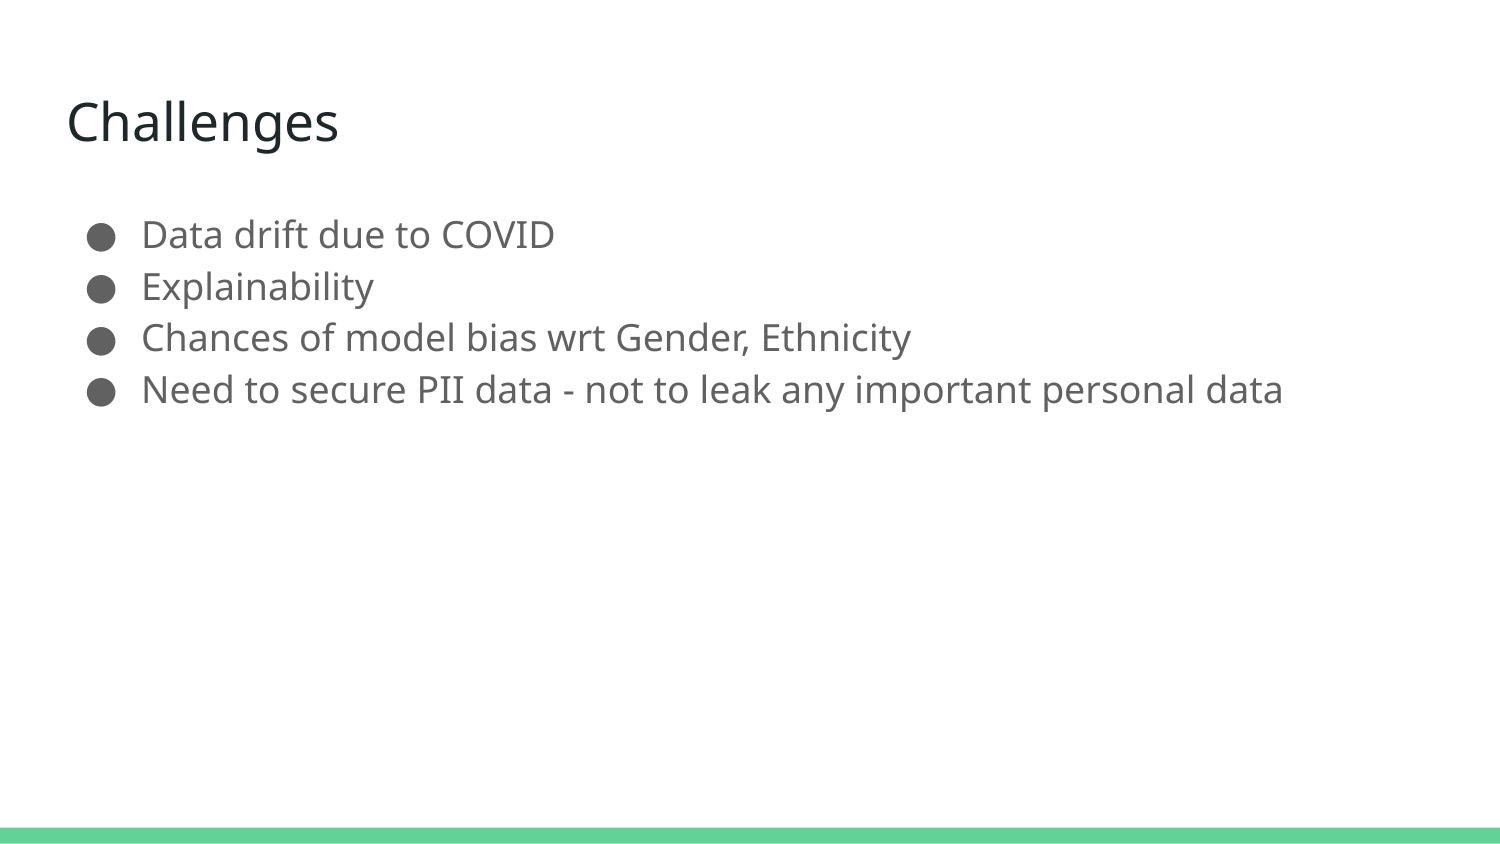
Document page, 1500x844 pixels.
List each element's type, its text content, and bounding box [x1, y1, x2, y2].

list Data drift due to COVID Explainability Chances of model bias wrt Gender, Ethnicity Need to secure PII data - not to leak any important personal data [51, 189, 1449, 750]
title Challenges [51, 72, 1449, 167]
